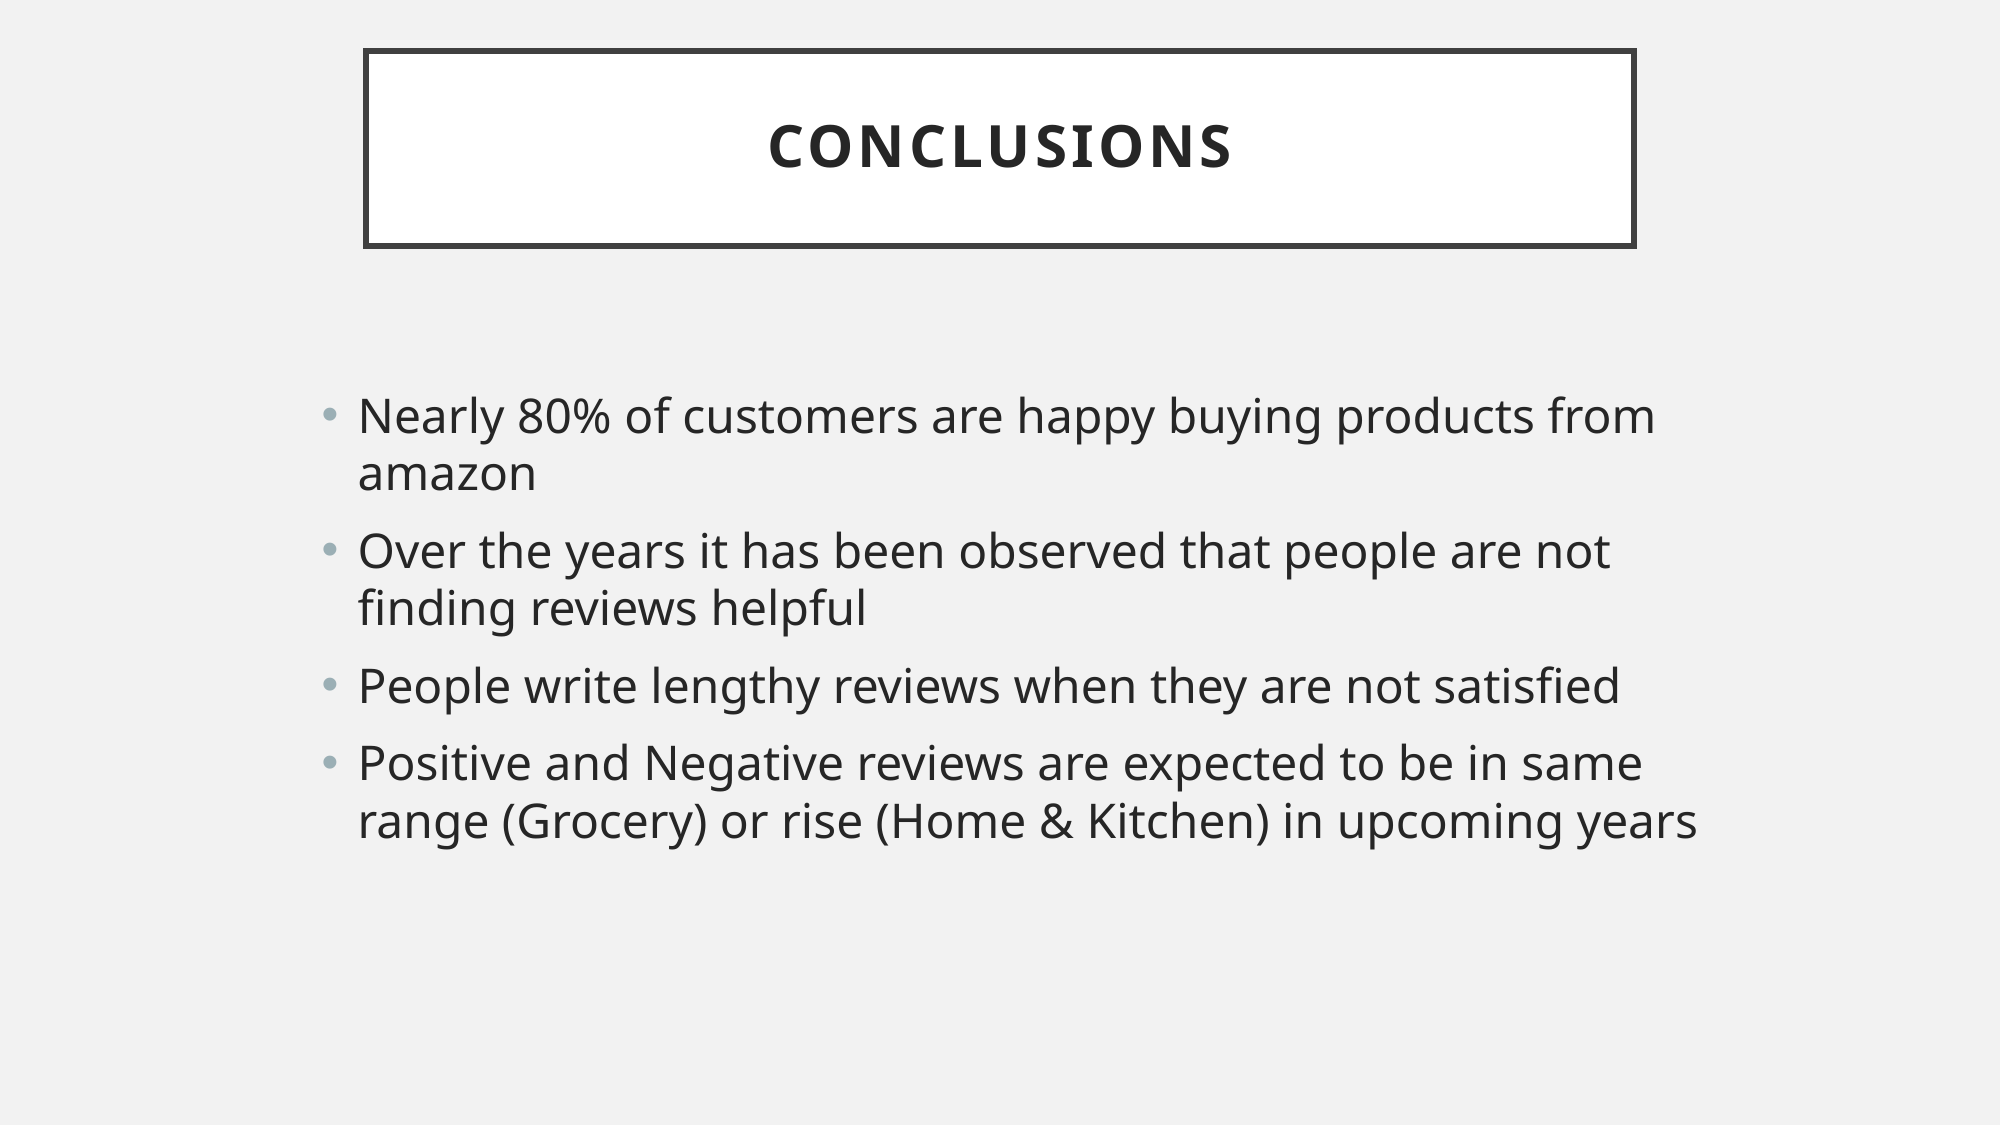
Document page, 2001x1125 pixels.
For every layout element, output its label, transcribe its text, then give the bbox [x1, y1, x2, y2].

list Nearly 80% of customers are happy buying products from amazon Over the years it has been observed that people are not finding reviews helpful People write lengthy reviews when they are not satisfied Positive and Negative reviews are expected to be in same range (Grocery) or rise (Home & Kitchen) in upcoming years [306, 377, 1730, 865]
title conclusions [363, 48, 1637, 249]
